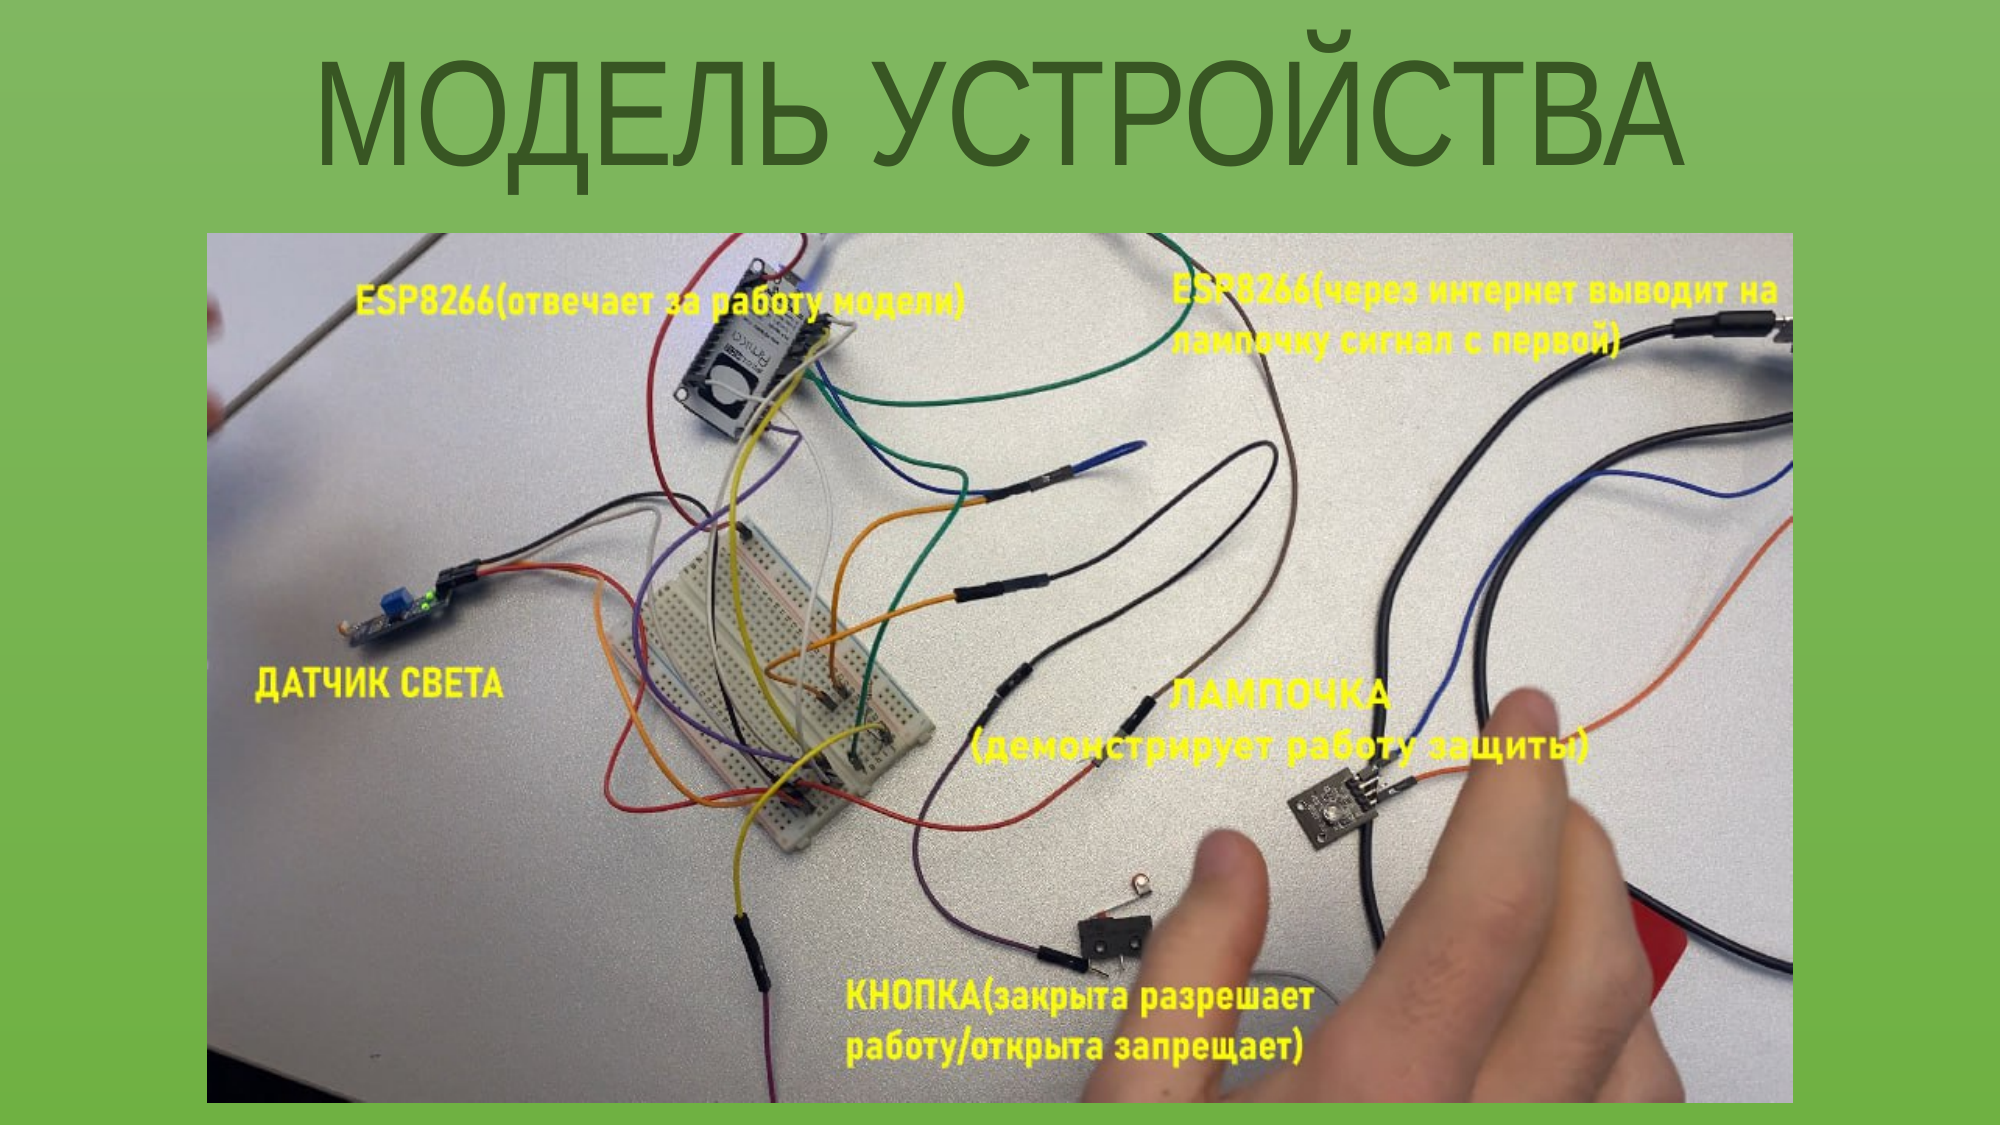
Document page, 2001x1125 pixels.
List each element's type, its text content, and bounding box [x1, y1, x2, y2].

title МОДЕЛЬ УСТРОЙСТВА [137, 0, 1863, 234]
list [207, 233, 1793, 1103]
text_box [0, 0, 2000, 1125]
